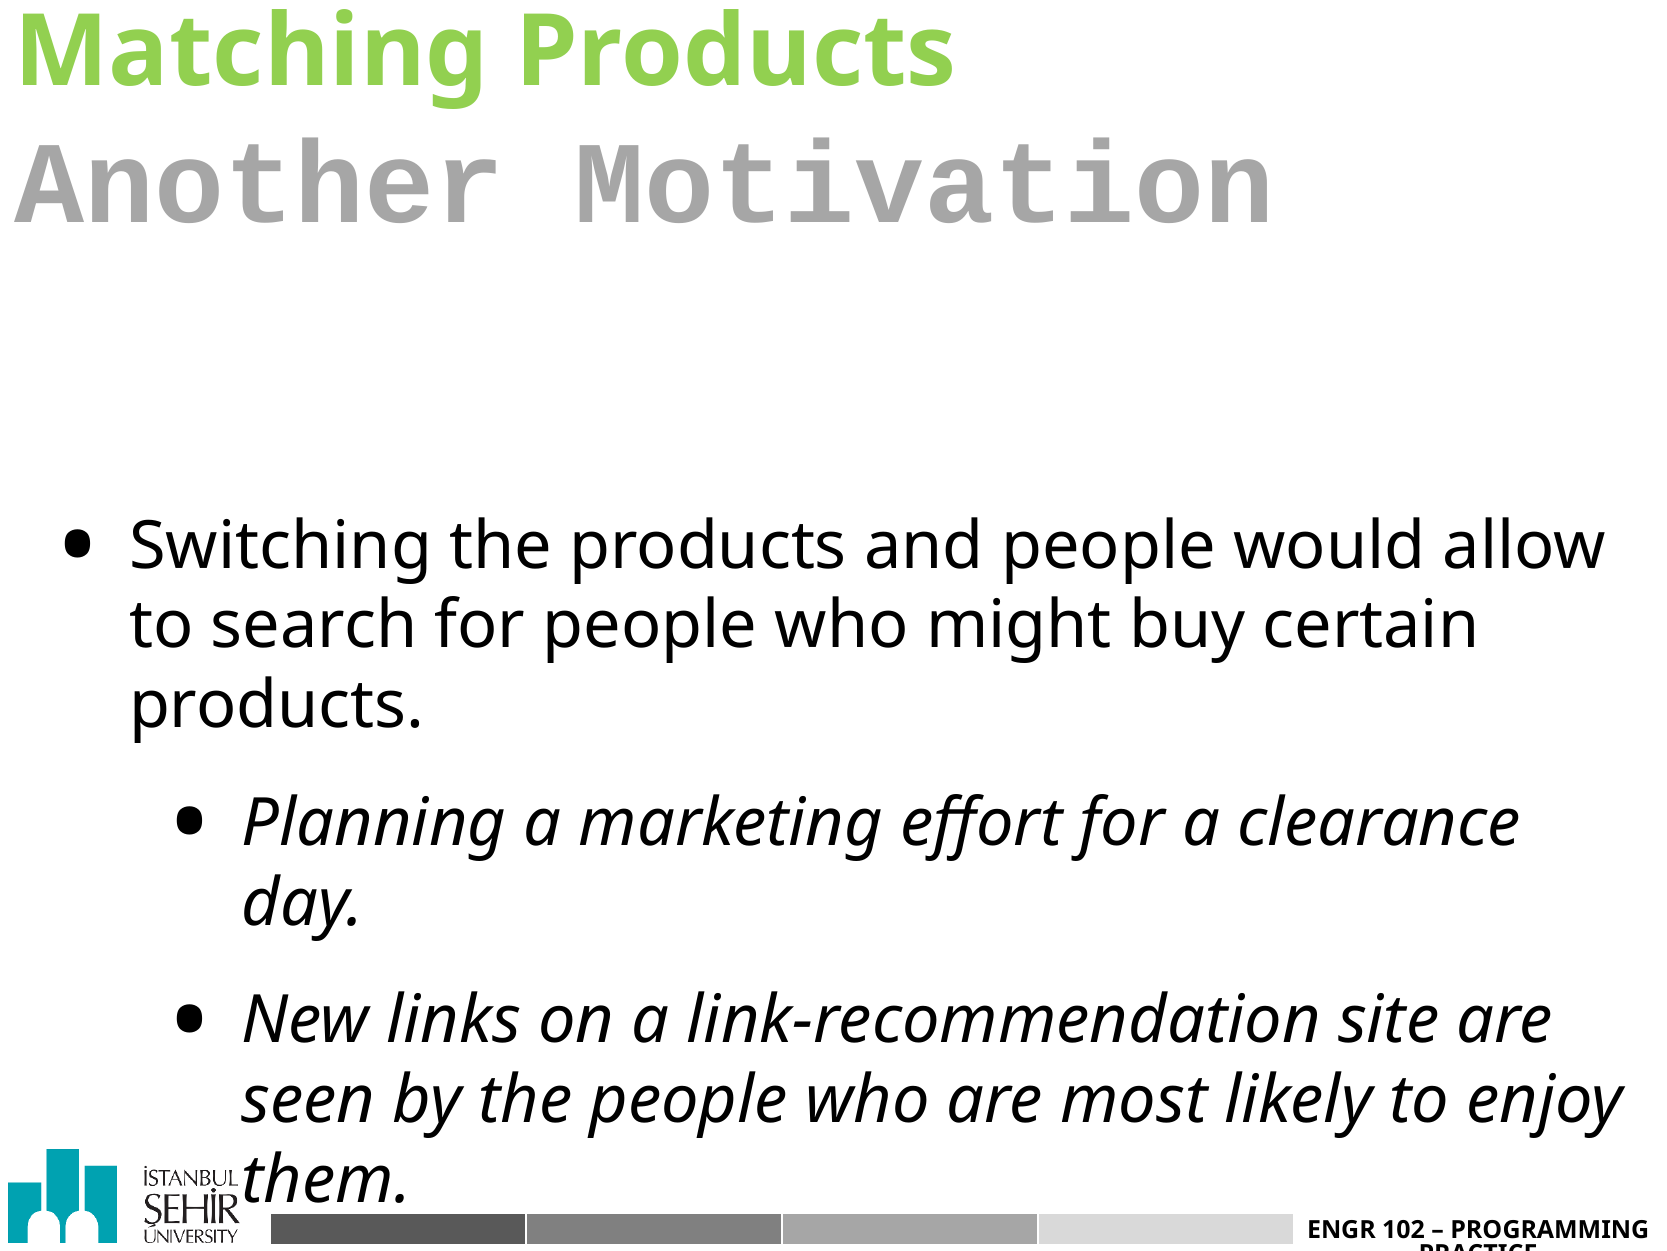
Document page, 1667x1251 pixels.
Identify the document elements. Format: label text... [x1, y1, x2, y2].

list Switching the products and people would allow to search for people who might buy certain products. Planning a marketing effort for a clearance day. New links on a link-recommendation site are seen by the people who are most likely to enjoy them. [8, 354, 1663, 1246]
title Matching Products Another Motivation [8, 8, 1663, 224]
